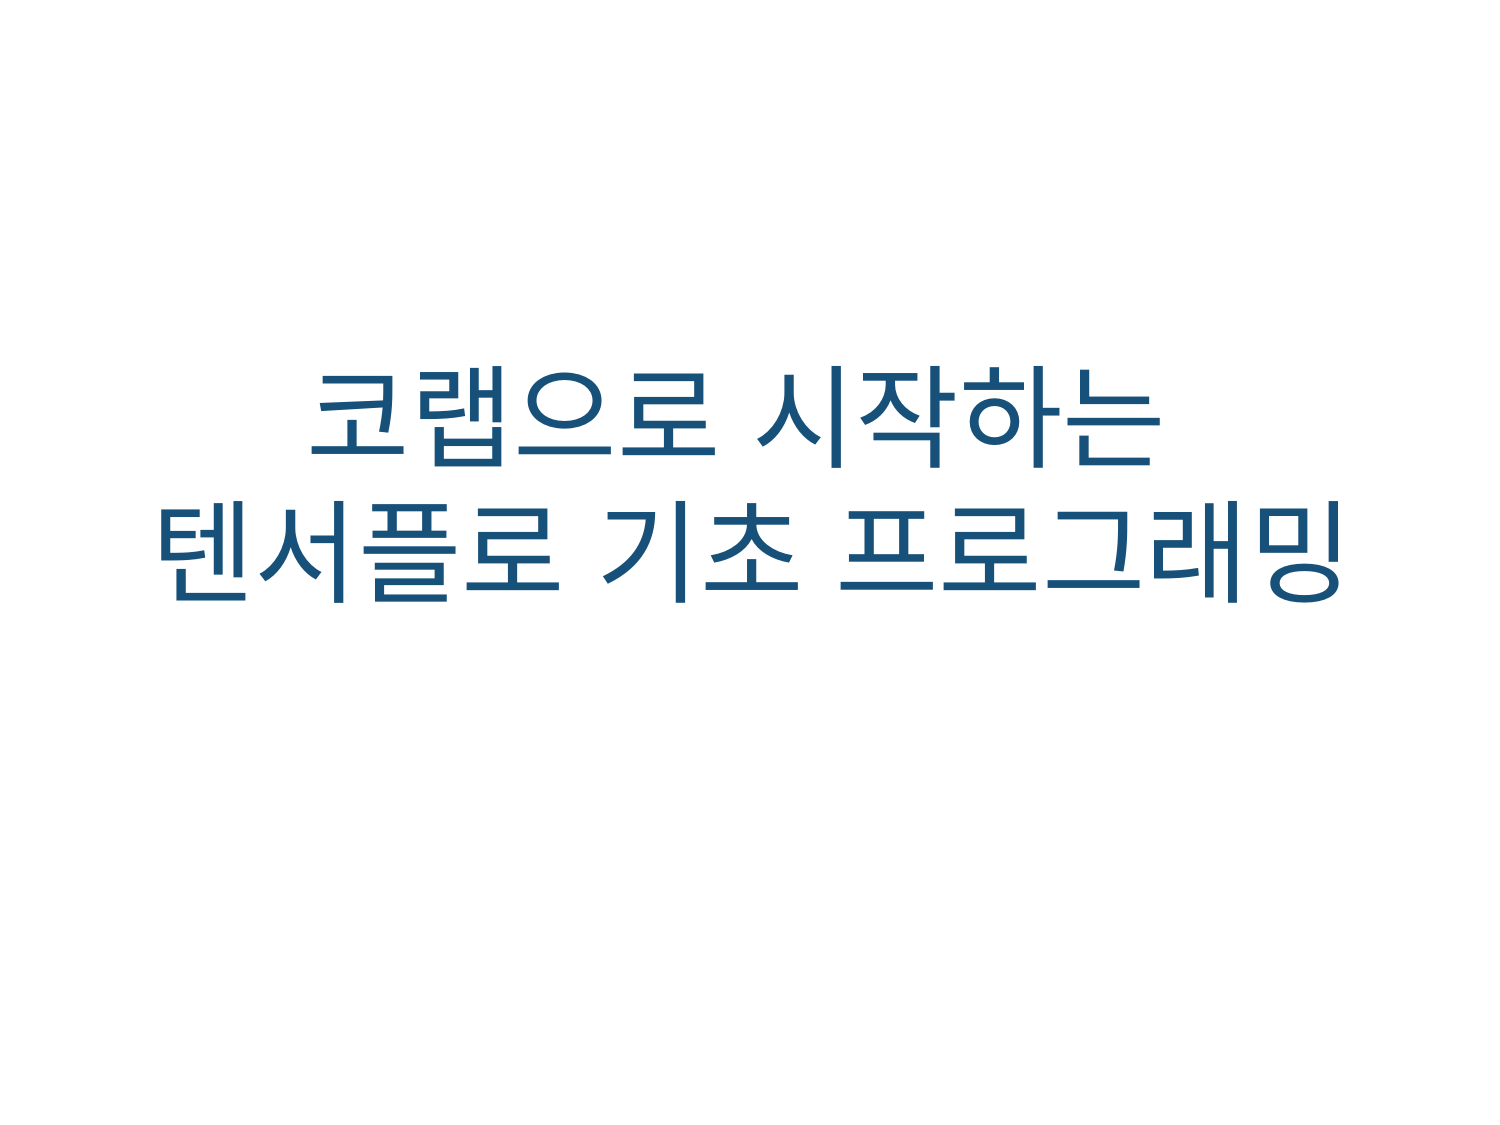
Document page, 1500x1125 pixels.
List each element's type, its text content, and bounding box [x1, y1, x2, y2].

text_box 코랩으로 시작하는 텐서플로 기초 프로그래밍 [136, 339, 1368, 625]
